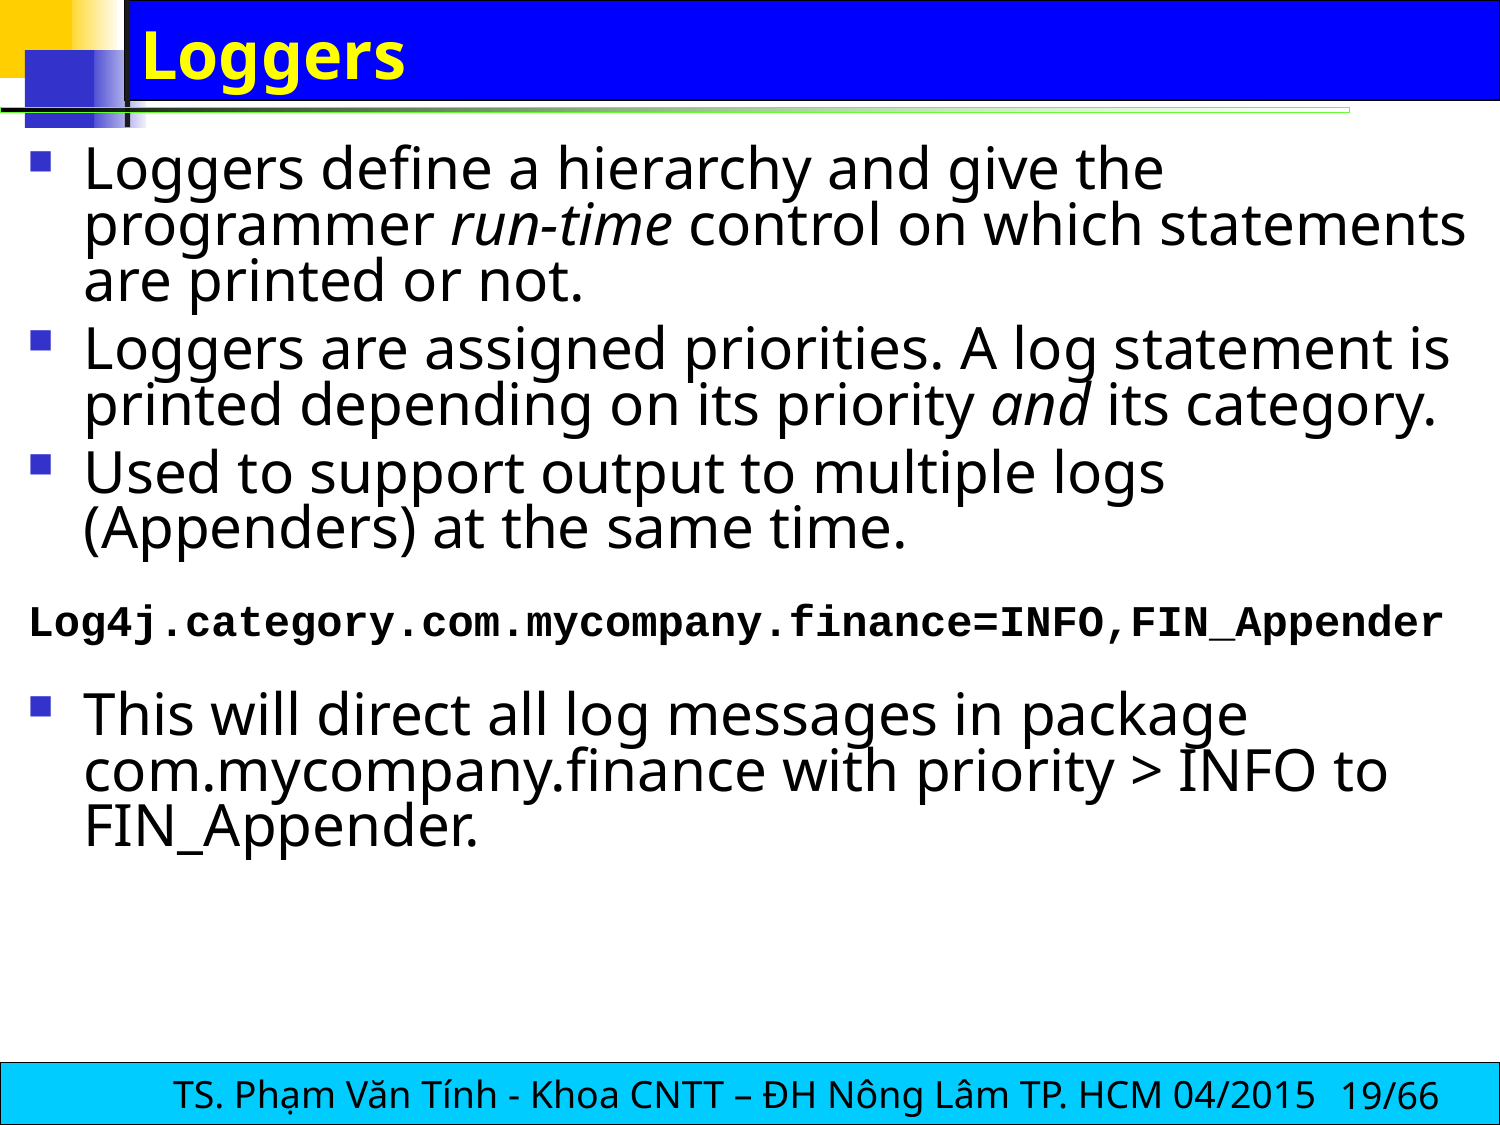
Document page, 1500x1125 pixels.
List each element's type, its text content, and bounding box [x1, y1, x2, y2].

list Loggers define a hierarchy and give the programmer run-time control on which statements are printed or not. Loggers are assigned priorities. A log statement is printed depending on its priority and its category. Used to support output to multiple logs (Appenders) at the same time. Log4j.category.com.mycompany.finance=INFO,FIN_Appender This will direct all log messages in package com.mycompany.finance with priority > INFO to FIN_Appender. [12, 137, 1500, 1083]
title Loggers [124, 12, 1467, 101]
